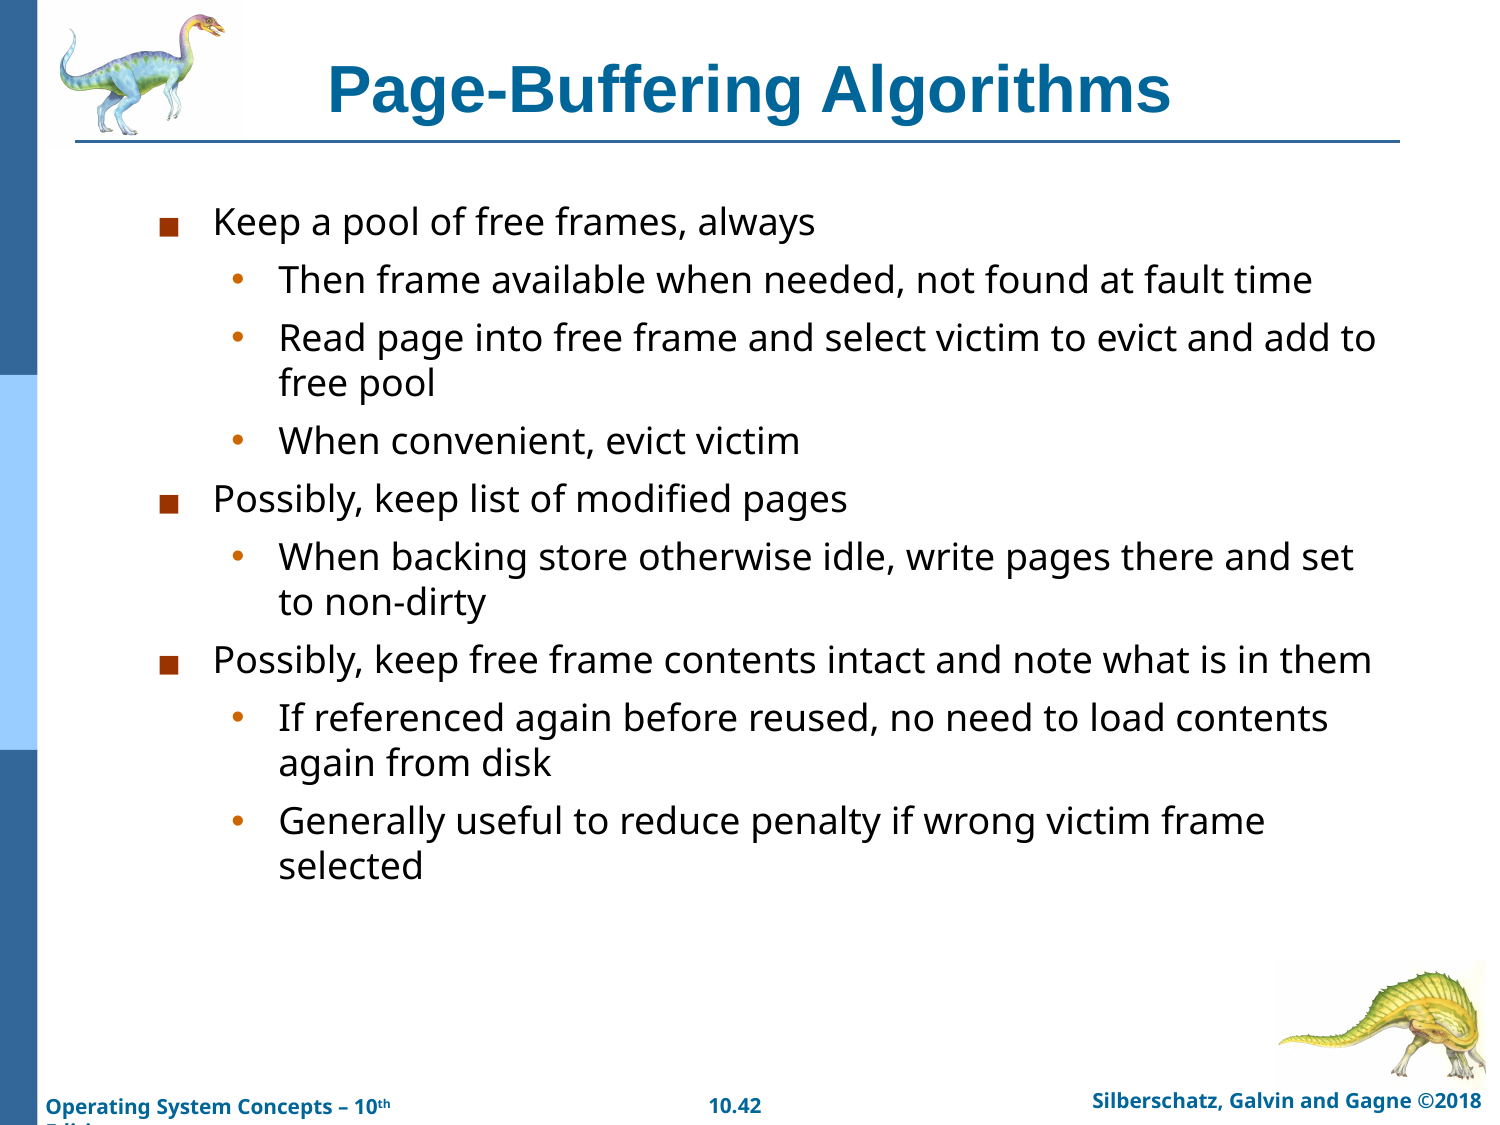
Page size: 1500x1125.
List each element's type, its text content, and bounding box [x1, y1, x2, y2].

list Keep a pool of free frames, always Then frame available when needed, not found at fault time Read page into free frame and select victim to evict and add to free pool When convenient, evict victim Possibly, keep list of modified pages When backing store otherwise idle, write pages there and set to non-dirty Possibly, keep free frame contents intact and note what is in them If referenced again before reused, no need to load contents again from disk Generally useful to reduce penalty if wrong victim frame selected [141, 190, 1399, 1024]
picture [1275, 959, 1486, 1090]
picture [46, 0, 243, 149]
title Page-Buffering Algorithms [75, 39, 1425, 134]
